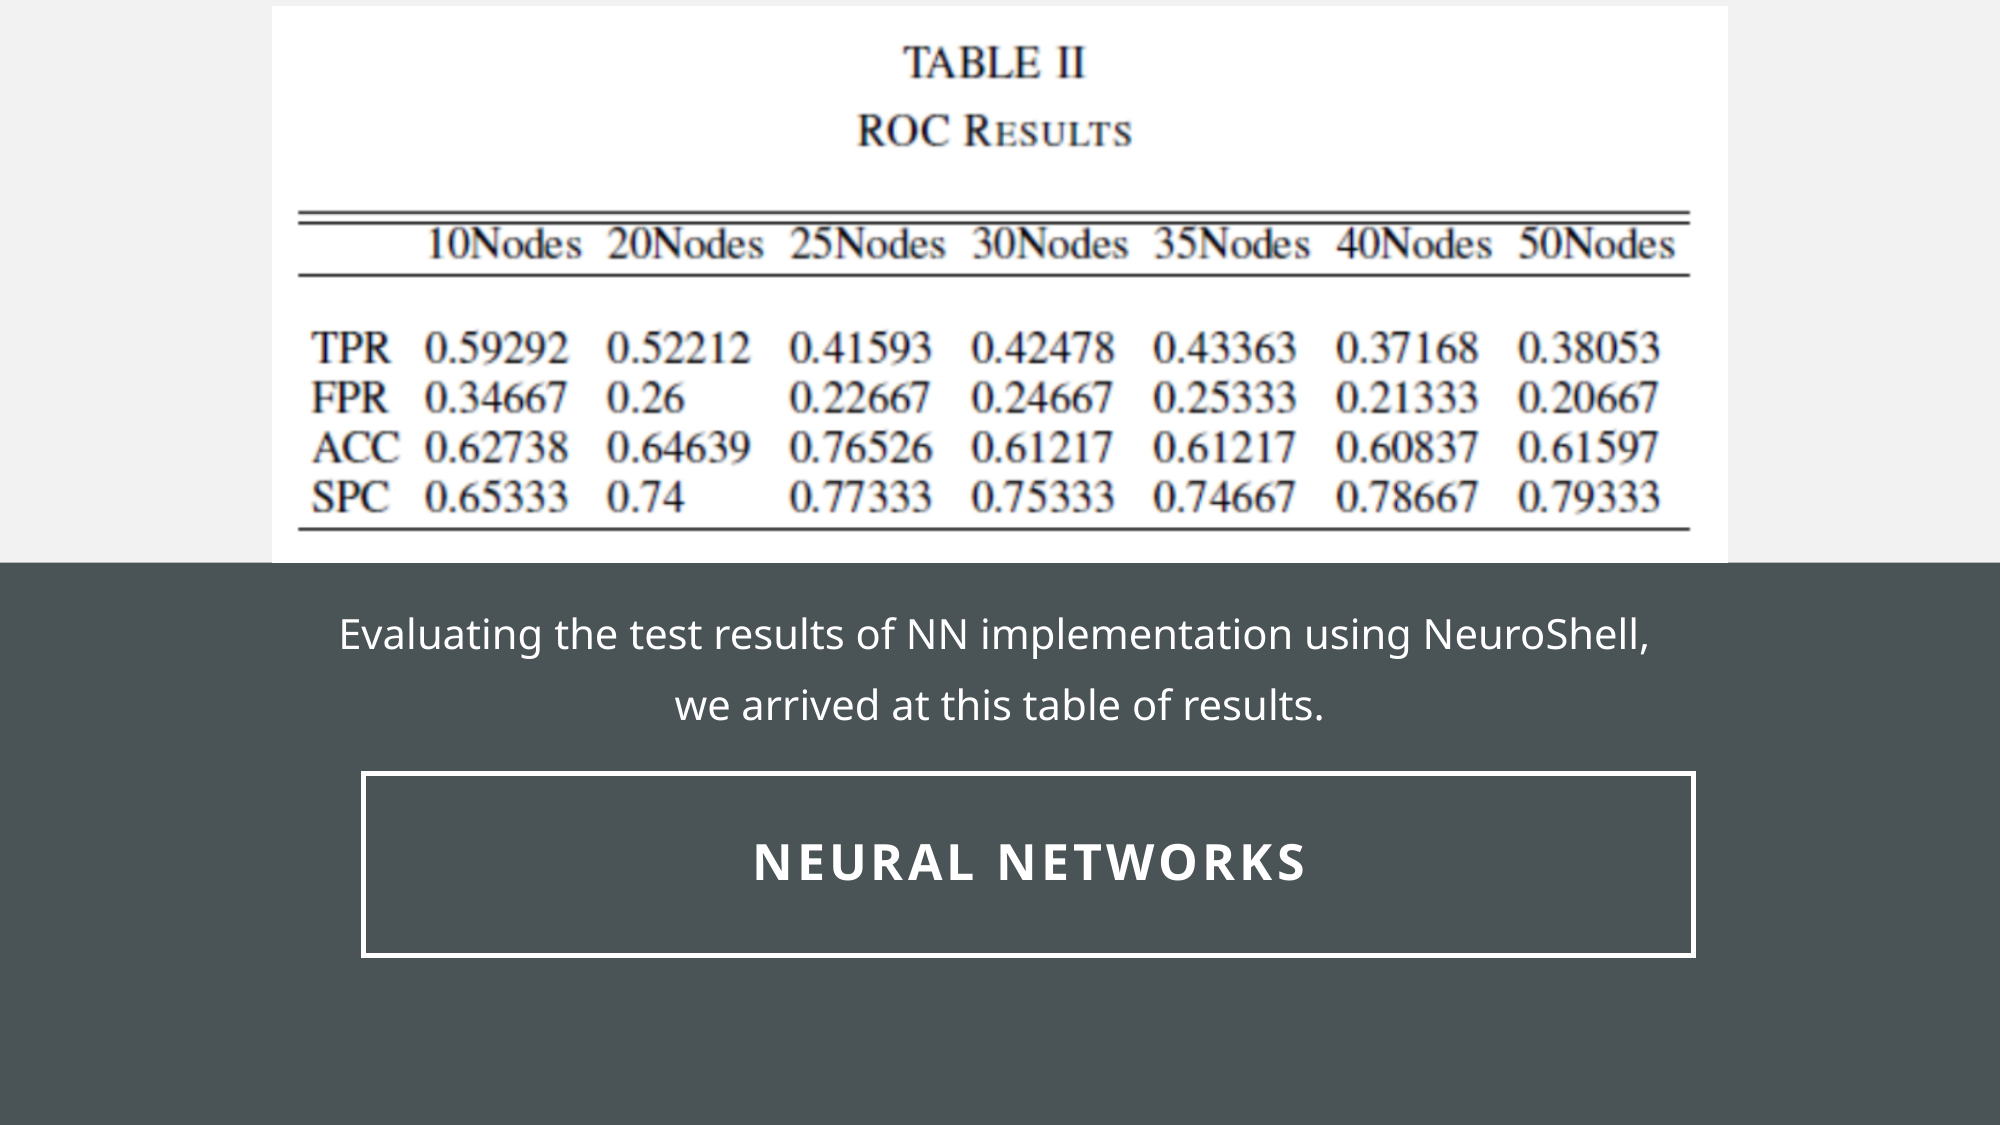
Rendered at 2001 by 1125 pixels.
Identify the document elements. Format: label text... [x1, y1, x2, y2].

text_box Evaluating the test results of NN implementation using NeuroShell, we arrived at this table of results. [65, 599, 1934, 809]
title Neural networks [361, 809, 1696, 958]
text_box [0, 562, 2000, 1125]
text_box [0, 0, 2000, 562]
picture [272, 6, 1728, 563]
